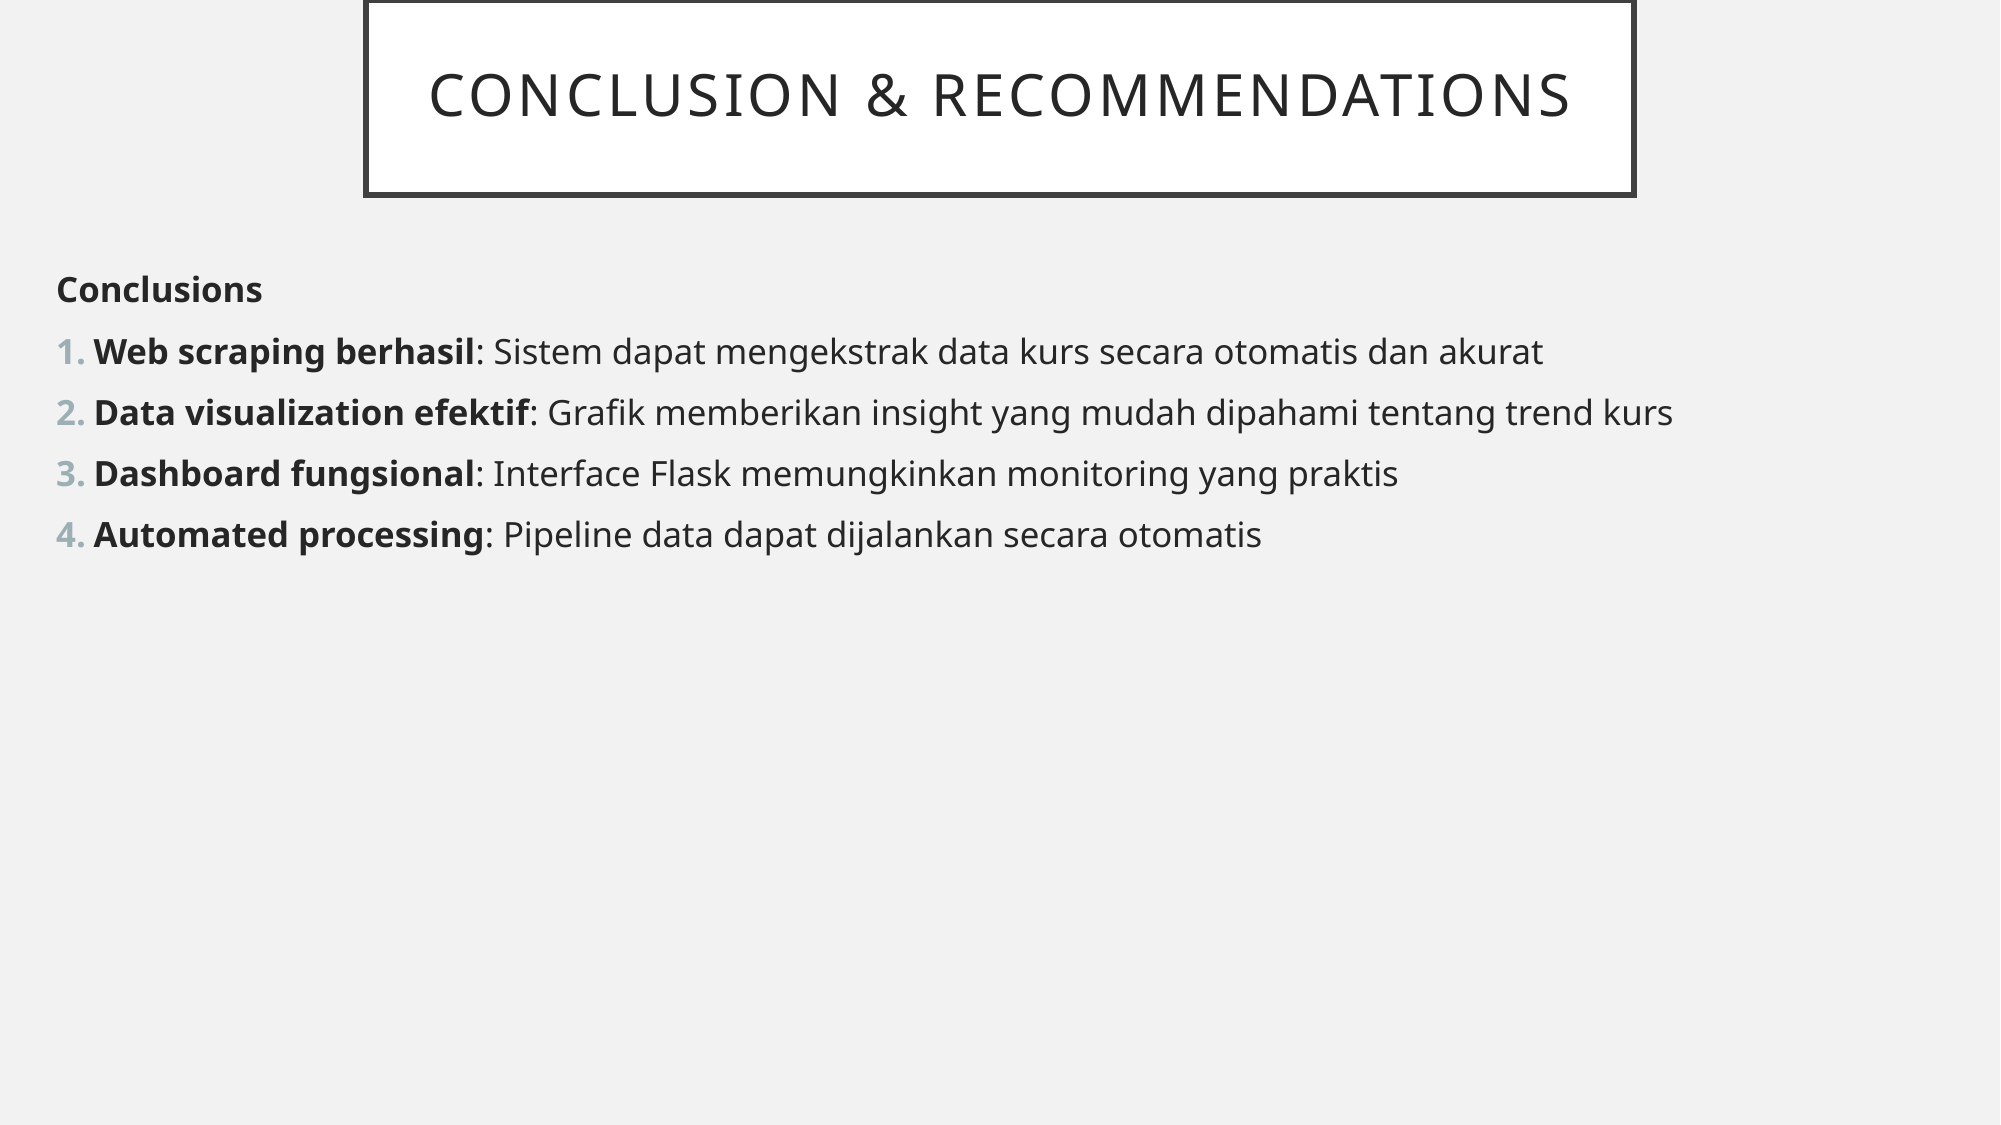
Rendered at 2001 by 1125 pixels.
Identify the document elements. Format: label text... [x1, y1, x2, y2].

title Conclusion & Recommendations [363, 0, 1637, 198]
list Conclusions Web scraping berhasil: Sistem dapat mengekstrak data kurs secara otomatis dan akurat Data visualization efektif: Grafik memberikan insight yang mudah dipahami tentang trend kurs Dashboard fungsional: Interface Flask memungkinkan monitoring yang praktis Automated processing: Pipeline data dapat dijalankan secara otomatis [40, 260, 1843, 563]
